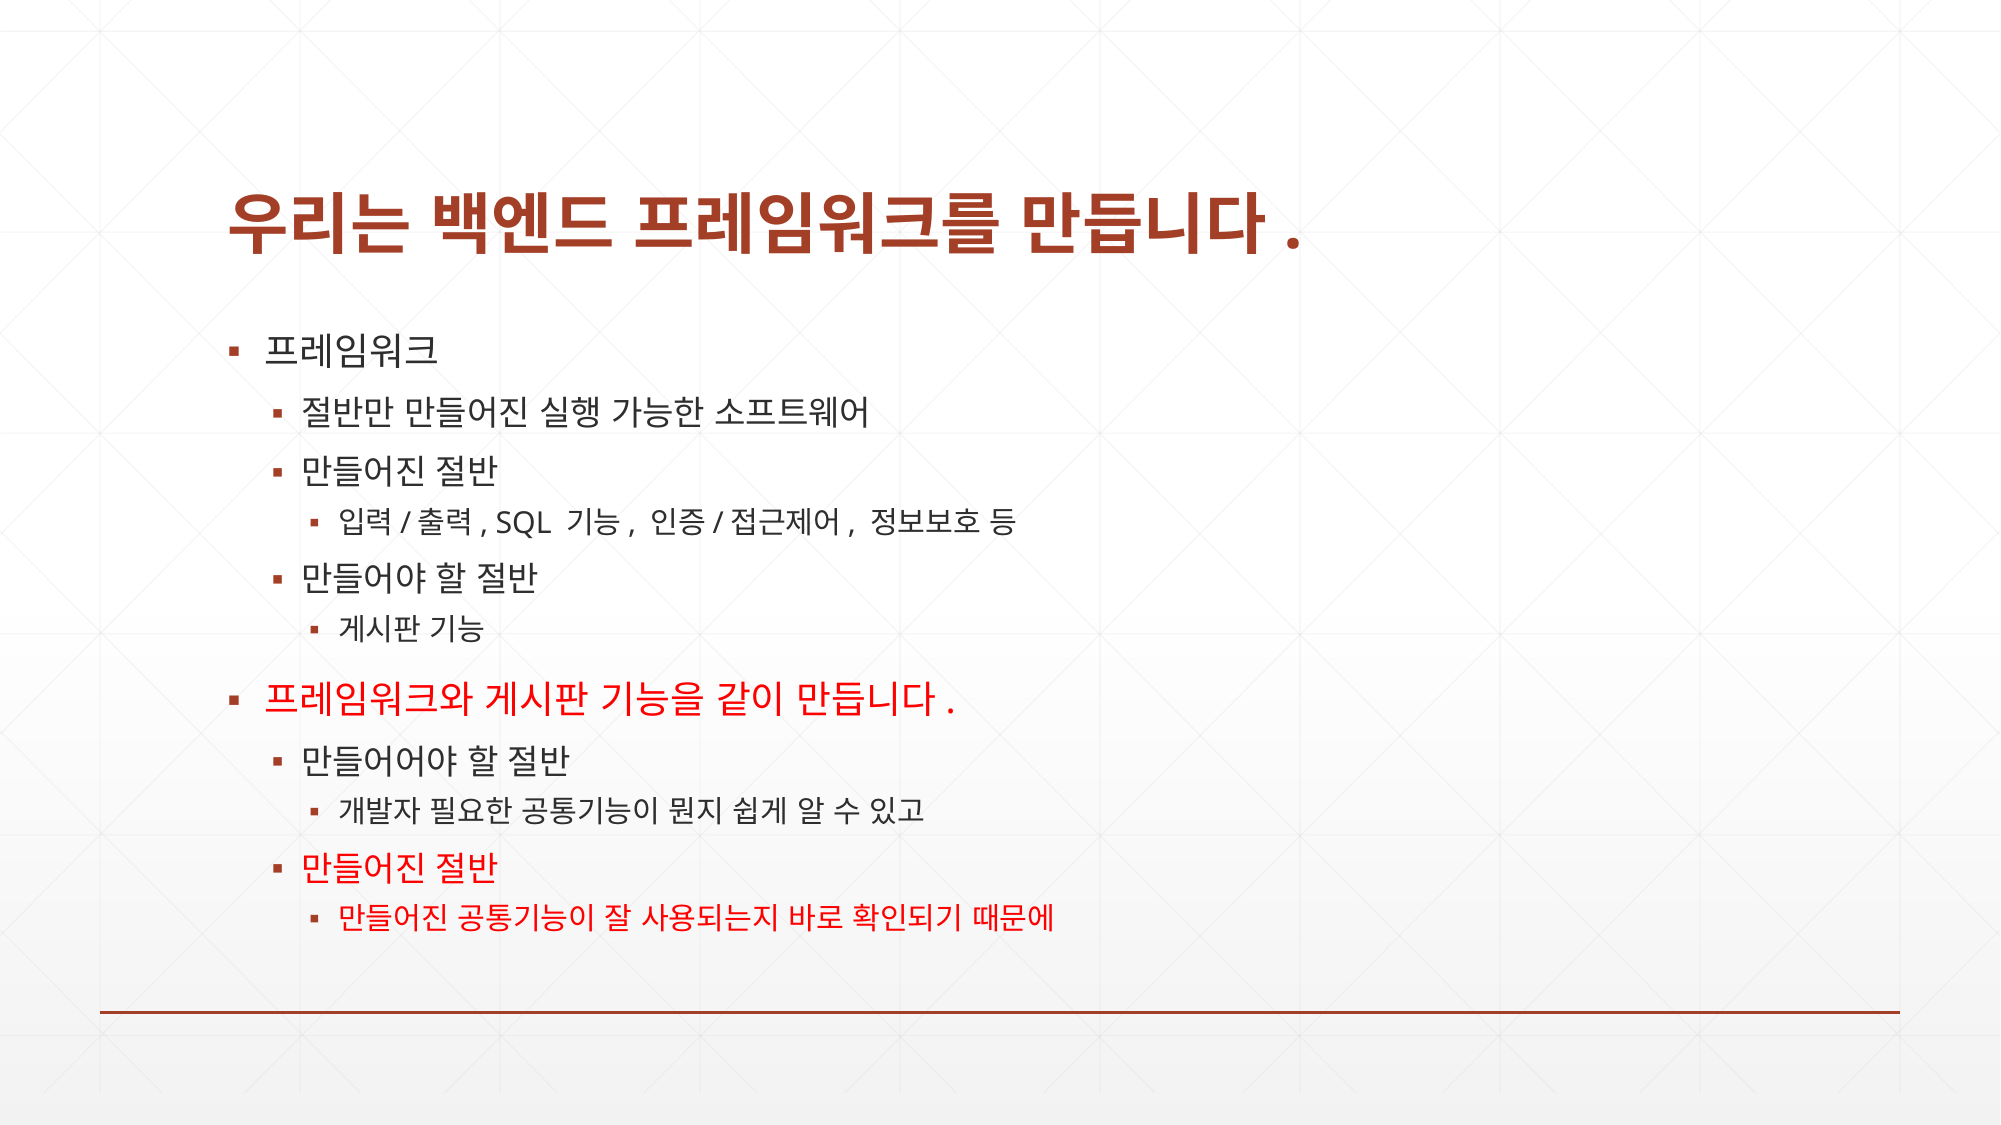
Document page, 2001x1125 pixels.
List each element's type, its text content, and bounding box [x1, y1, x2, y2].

title 우리는 백엔드 프레임워크를 만듭니다. [212, 82, 1788, 271]
list 프레임워크 절반만 만들어진 실행 가능한 소프트웨어 만들어진 절반 입력/출력, SQL 기능, 인증/접근제어, 정보보호 등 만들어야 할 절반 게시판 기능 프레임워크와 게시판 기능을 같이 만듭니다. 만들어어야 할 절반 개발자 필요한 공통기능이 뭔지 쉽게 알 수 있고 만들어진 절반 만들어진 공통기능이 잘 사용되는지 바로 확인되기 때문에 [212, 324, 1788, 950]
